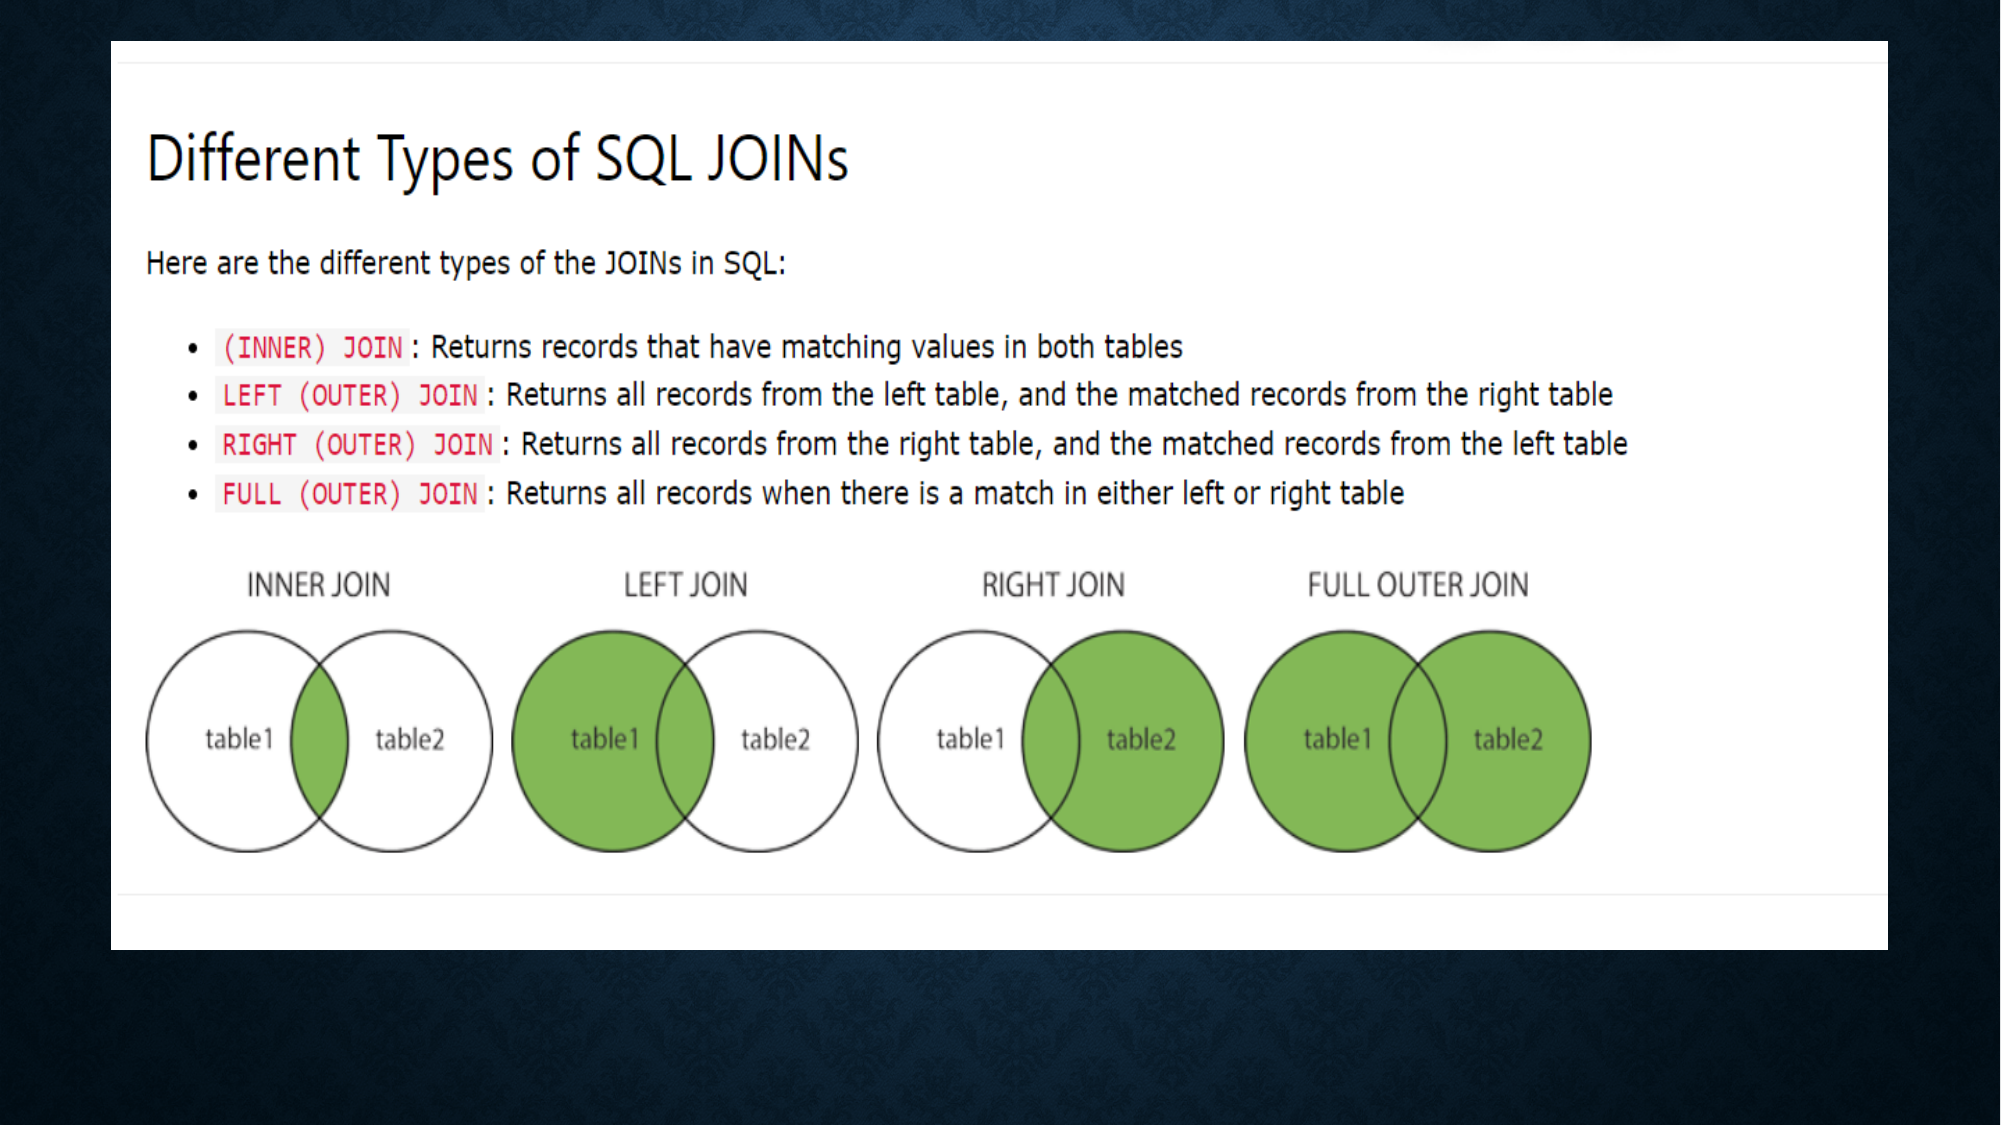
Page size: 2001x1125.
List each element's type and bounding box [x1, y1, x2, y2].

list [111, 40, 1888, 951]
